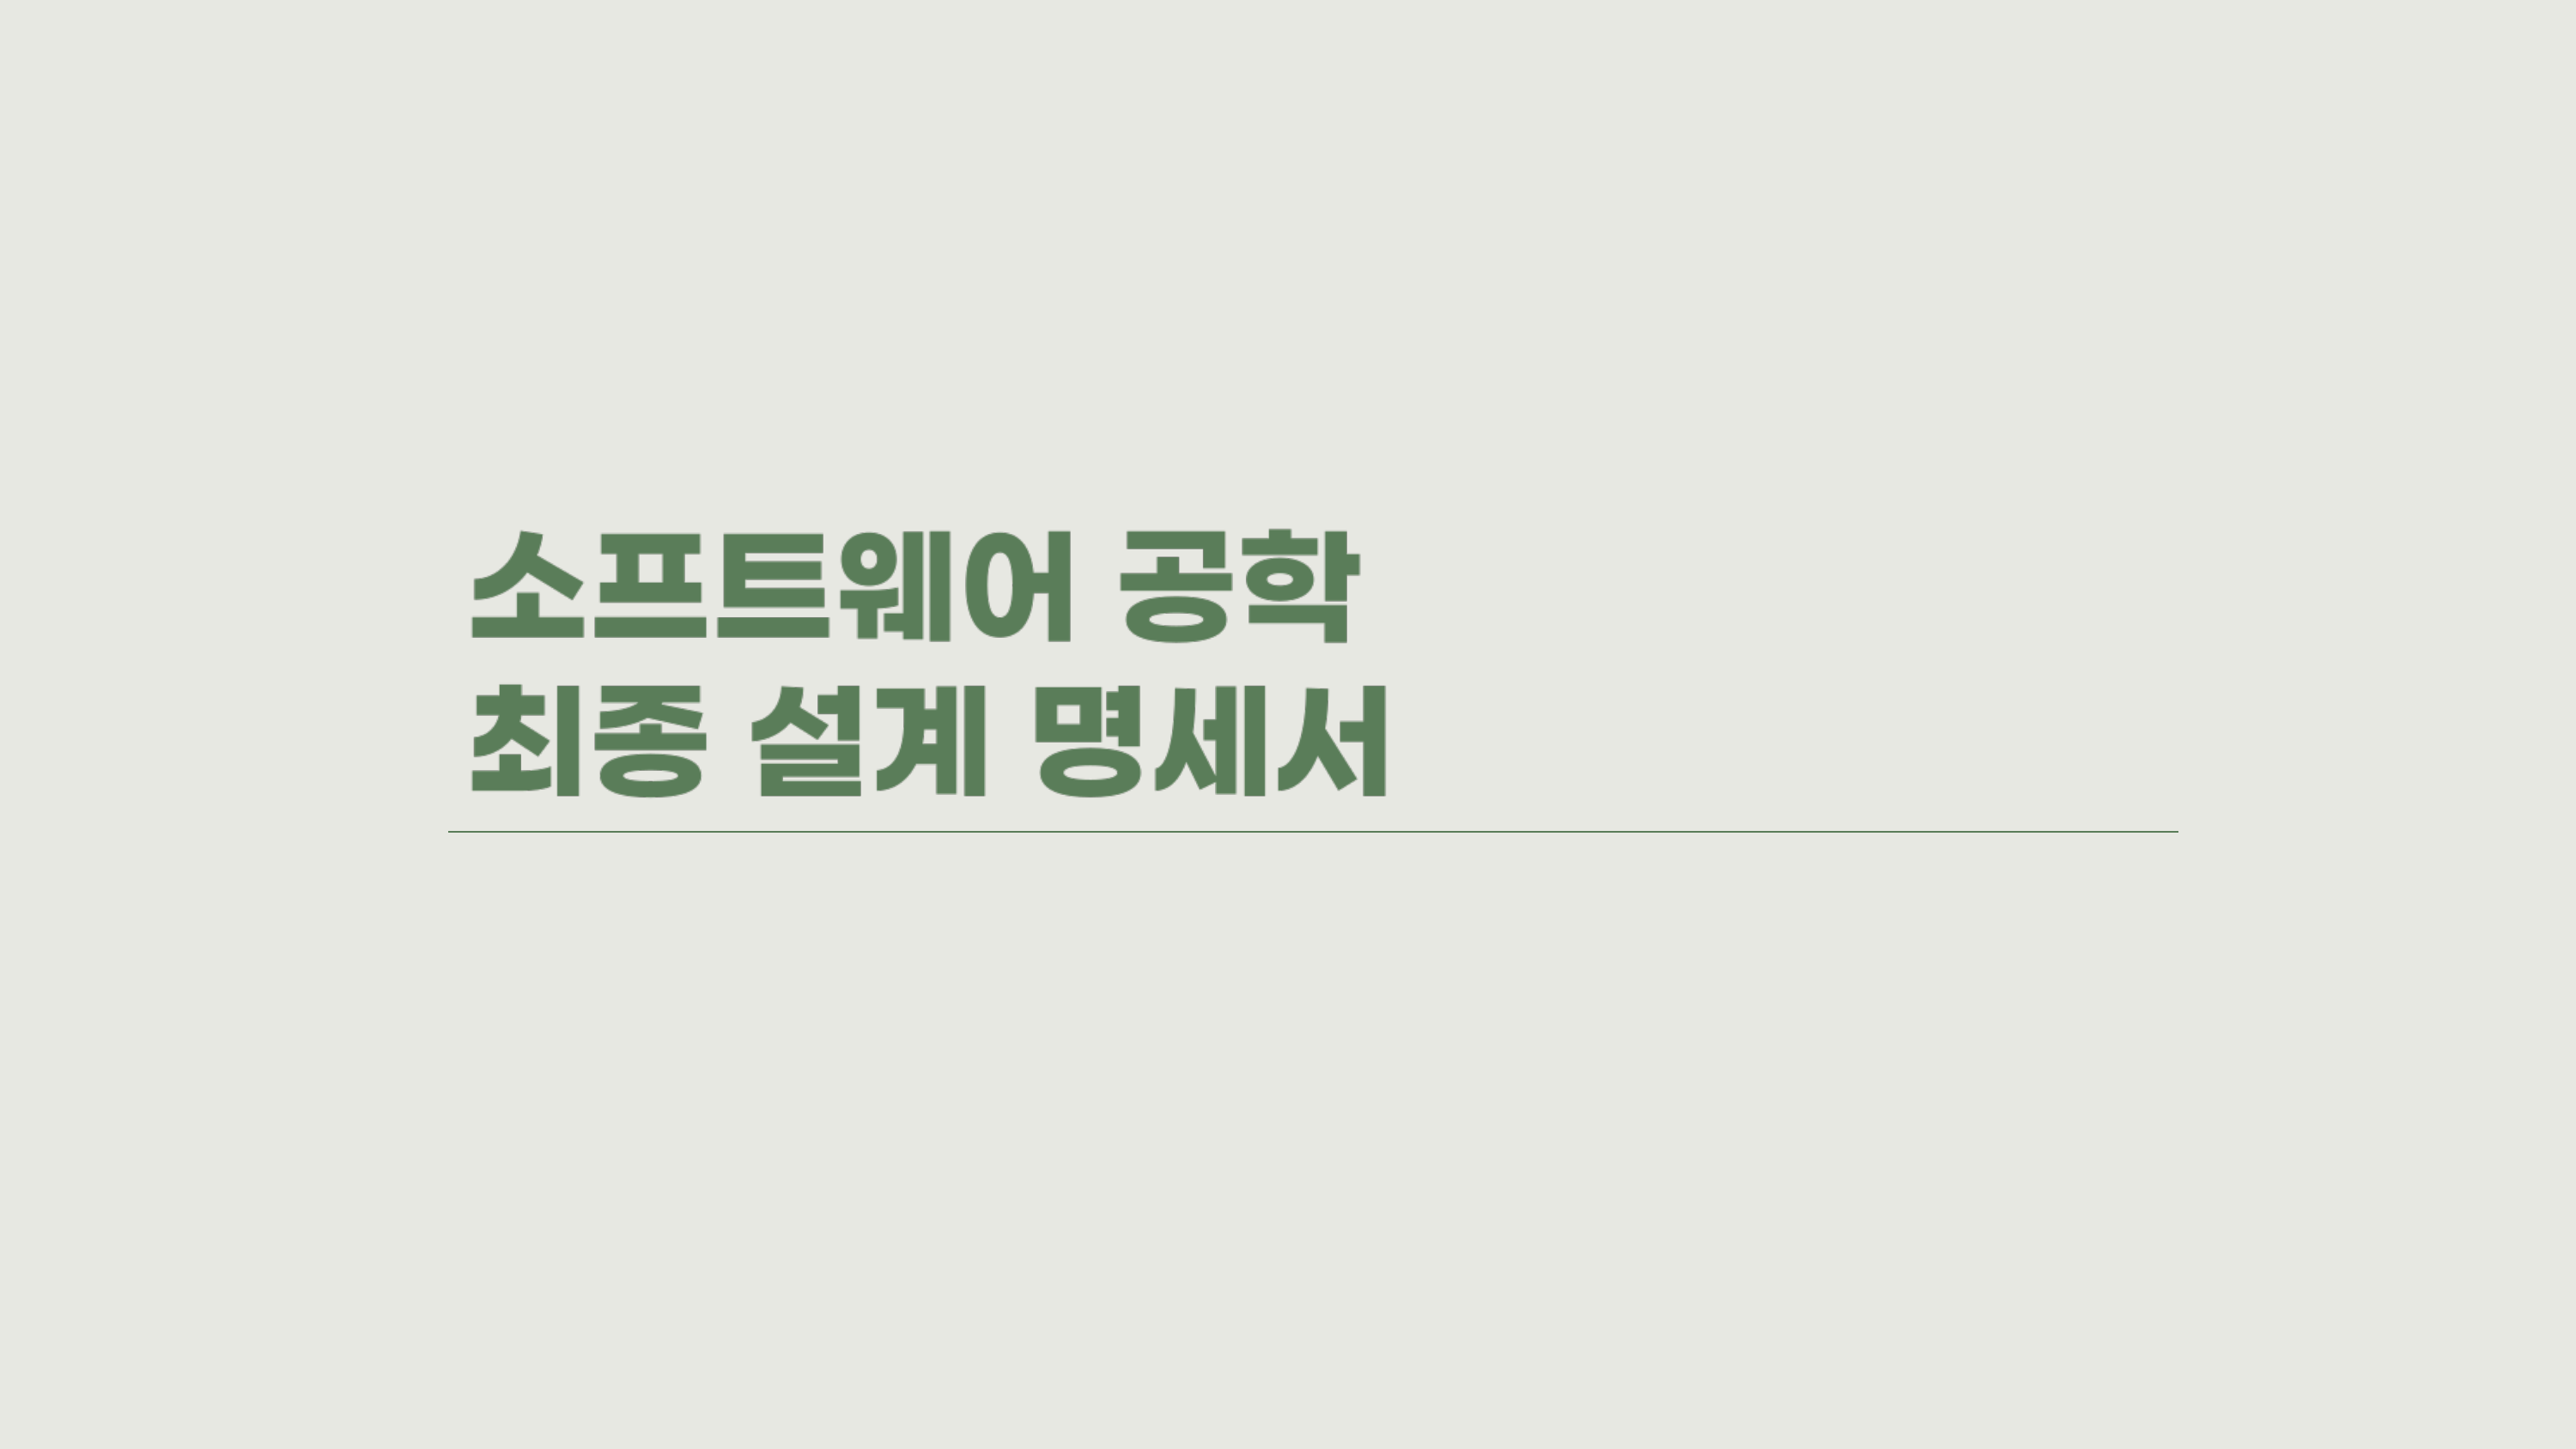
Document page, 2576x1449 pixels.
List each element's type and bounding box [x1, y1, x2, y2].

picture [447, 489, 1467, 890]
